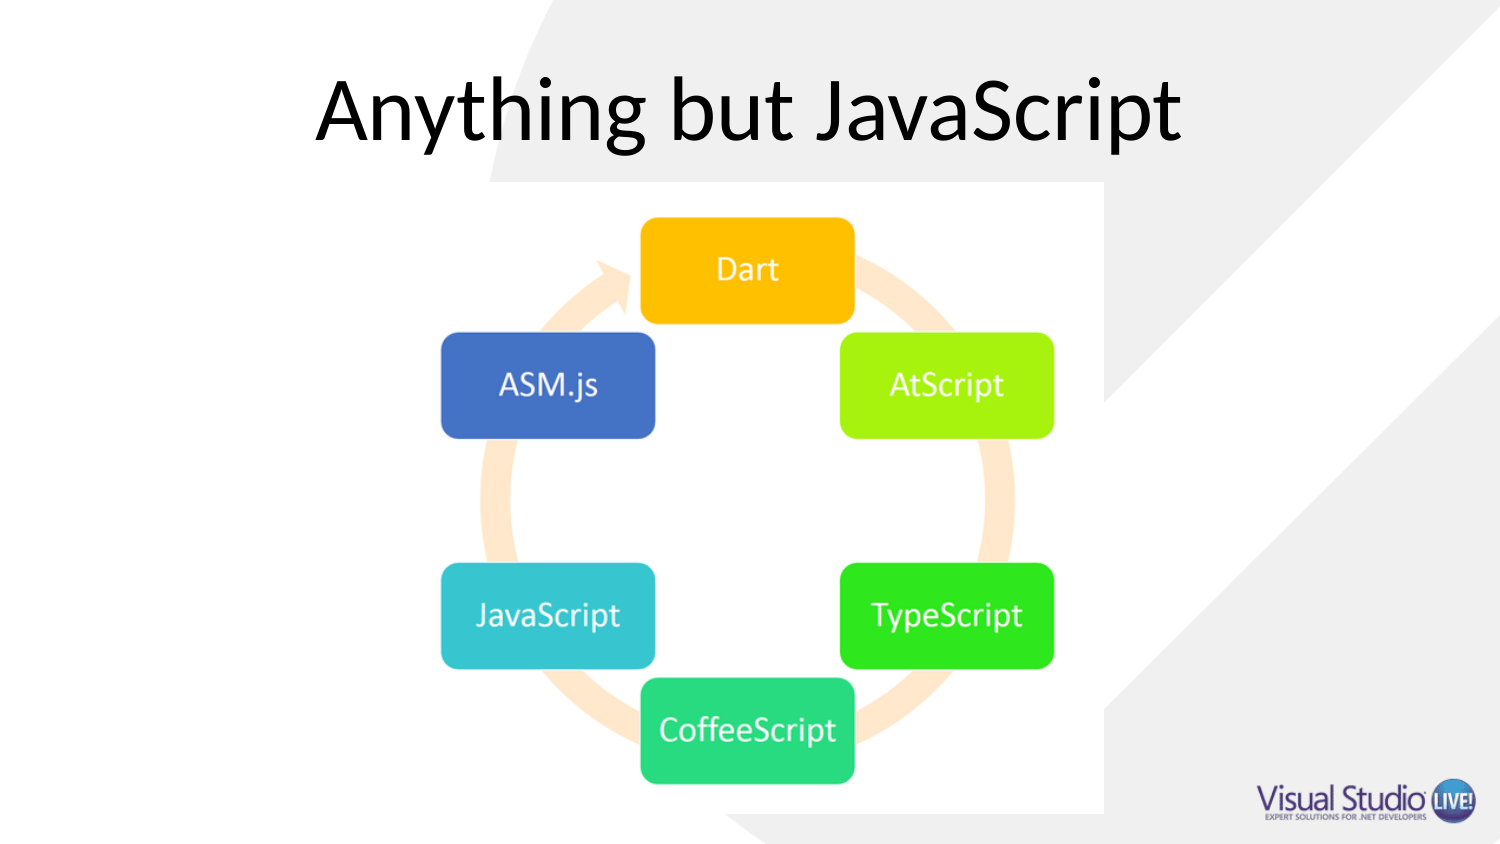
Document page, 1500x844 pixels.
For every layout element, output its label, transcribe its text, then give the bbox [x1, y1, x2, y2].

title Anything but JavaScript [75, 33, 1425, 175]
picture [0, 0, 1500, 844]
